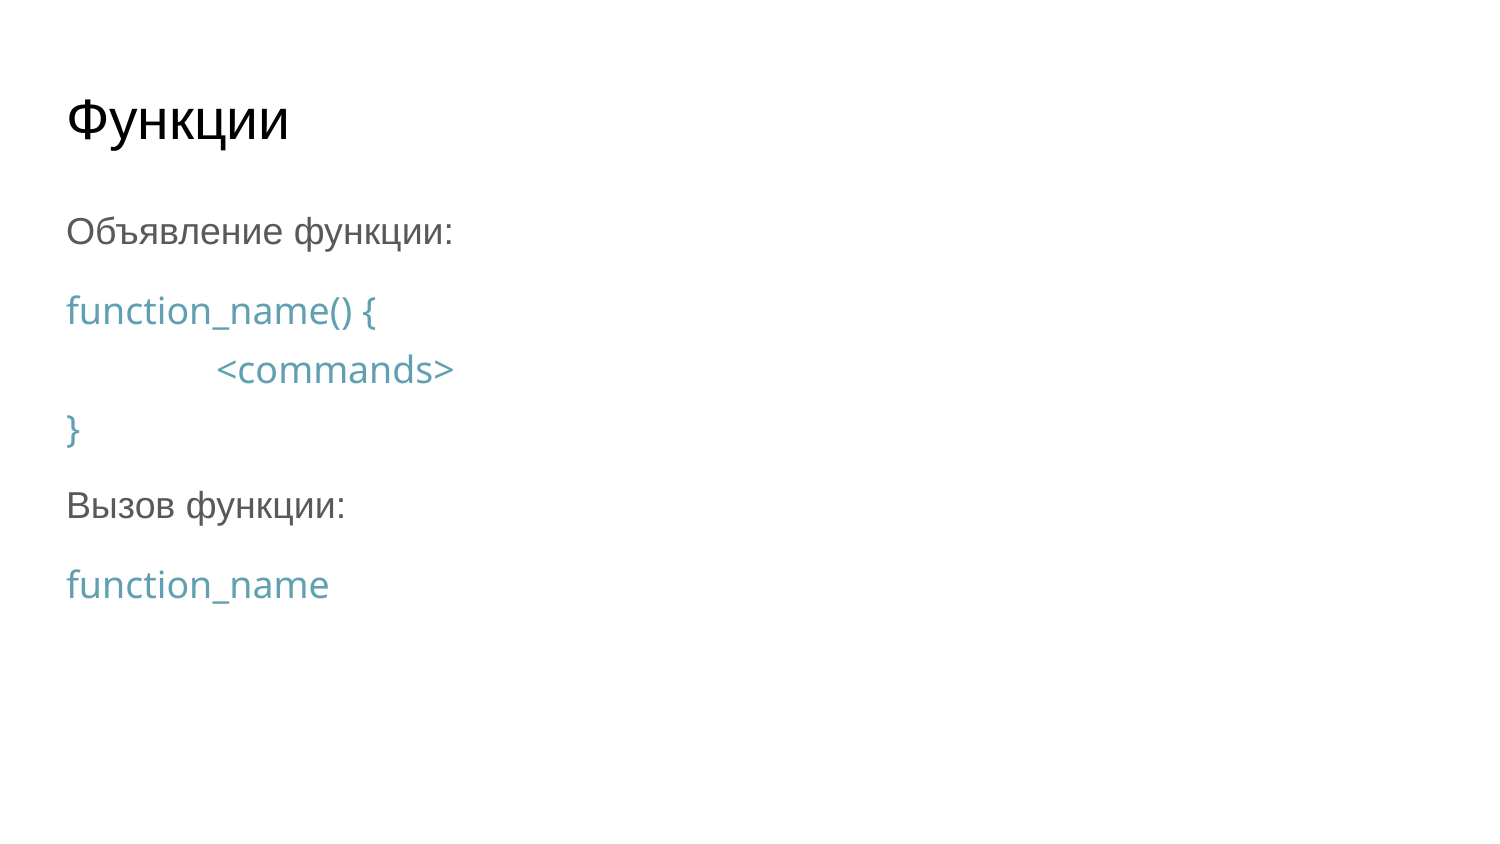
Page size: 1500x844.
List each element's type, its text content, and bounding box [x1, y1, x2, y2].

title Функции [51, 72, 1449, 167]
list Объявление функции: function_name() { <commands> } Вызов функции: function_name [51, 189, 1449, 750]
